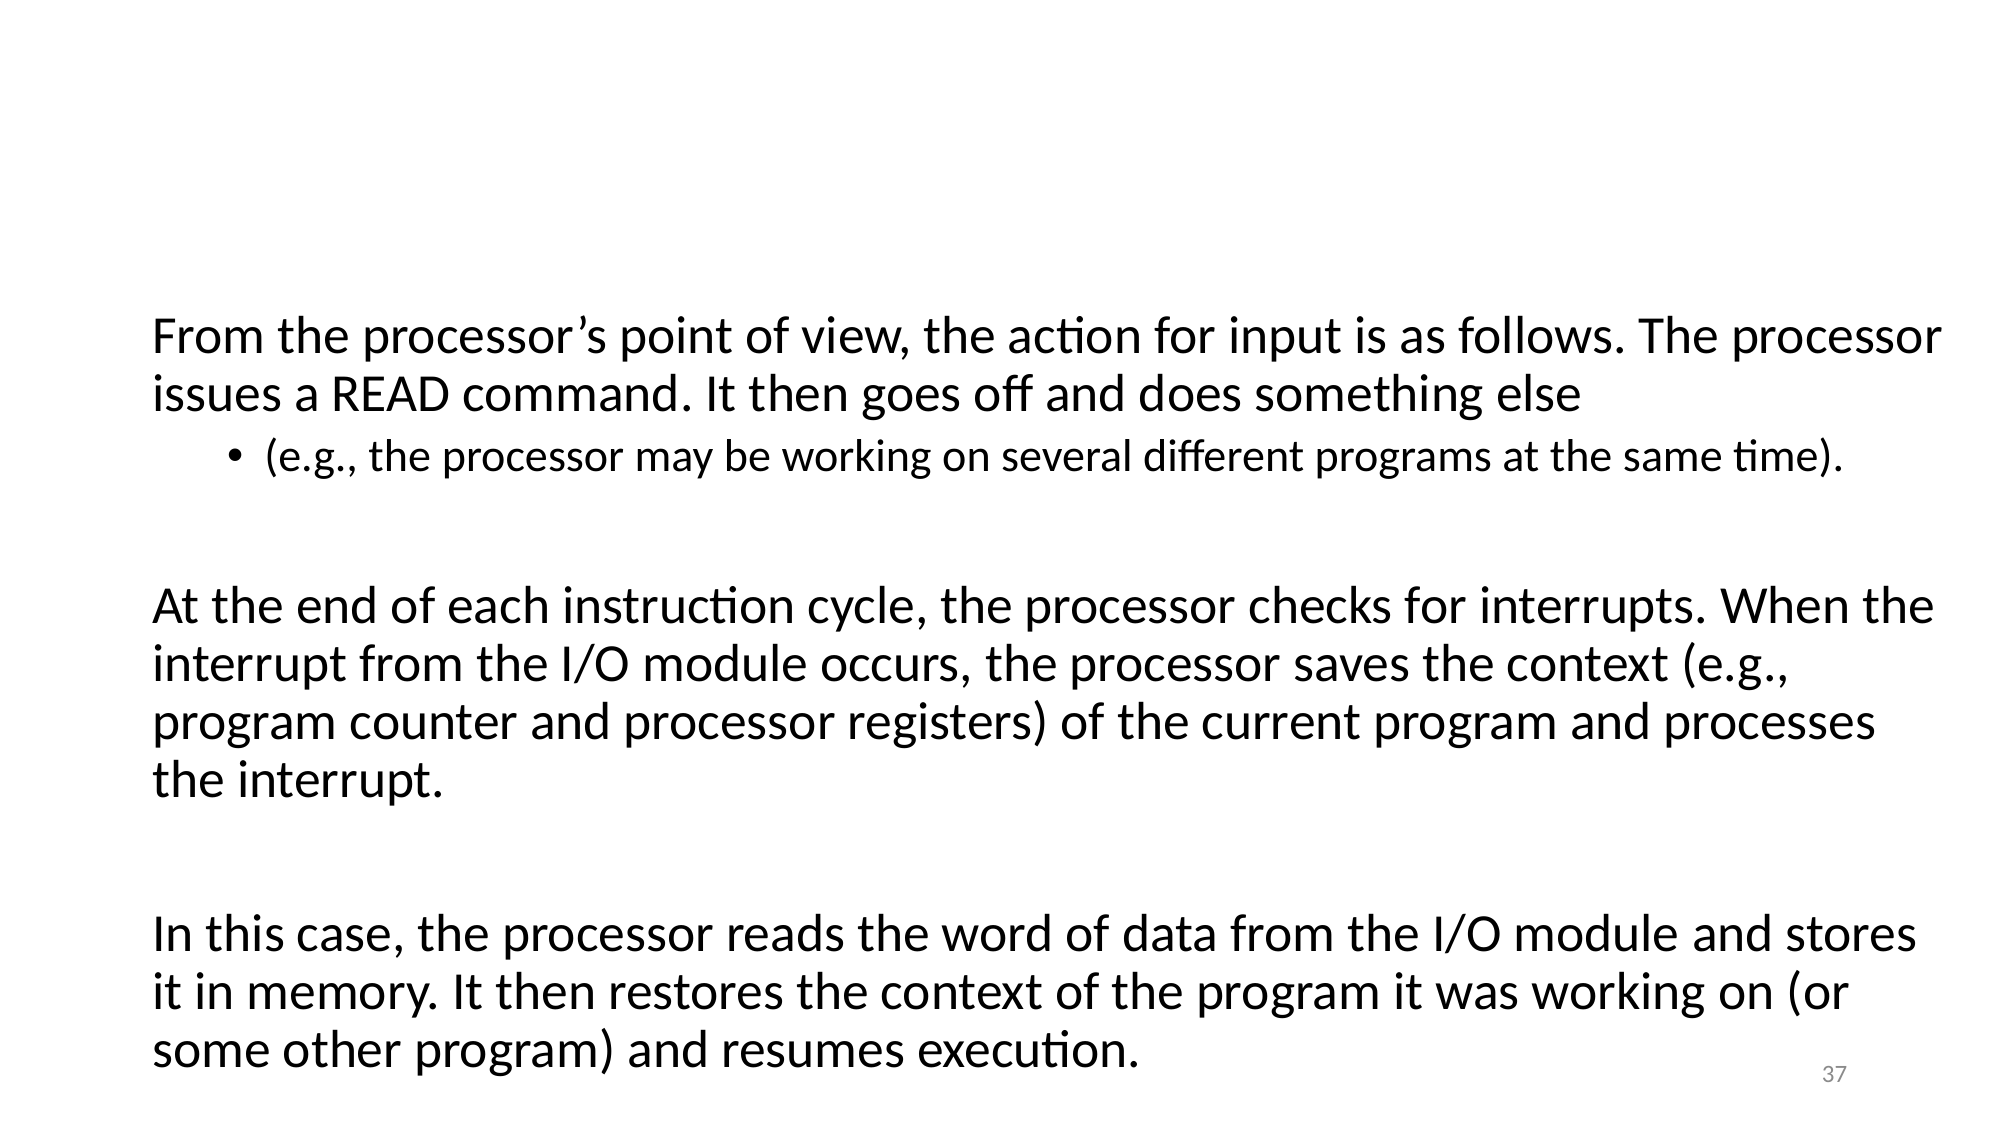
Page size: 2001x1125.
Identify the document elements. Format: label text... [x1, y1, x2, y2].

slide_number 37 [1412, 1042, 1863, 1103]
list From the processor’s point of view, the action for input is as follows. The processor issues a READ command. It then goes off and does something else (e.g., the processor may be working on several different programs at the same time). At the end of each instruction cycle, the processor checks for interrupts. When the interrupt from the I/O module occurs, the processor saves the context (e.g., program counter and processor registers) of the current program and processes the interrupt. In this case, the processor reads the word of data from the I/O module and stores it in memory. It then restores the context of the program it was working on (or some other program) and resumes execution. [137, 299, 1970, 1090]
